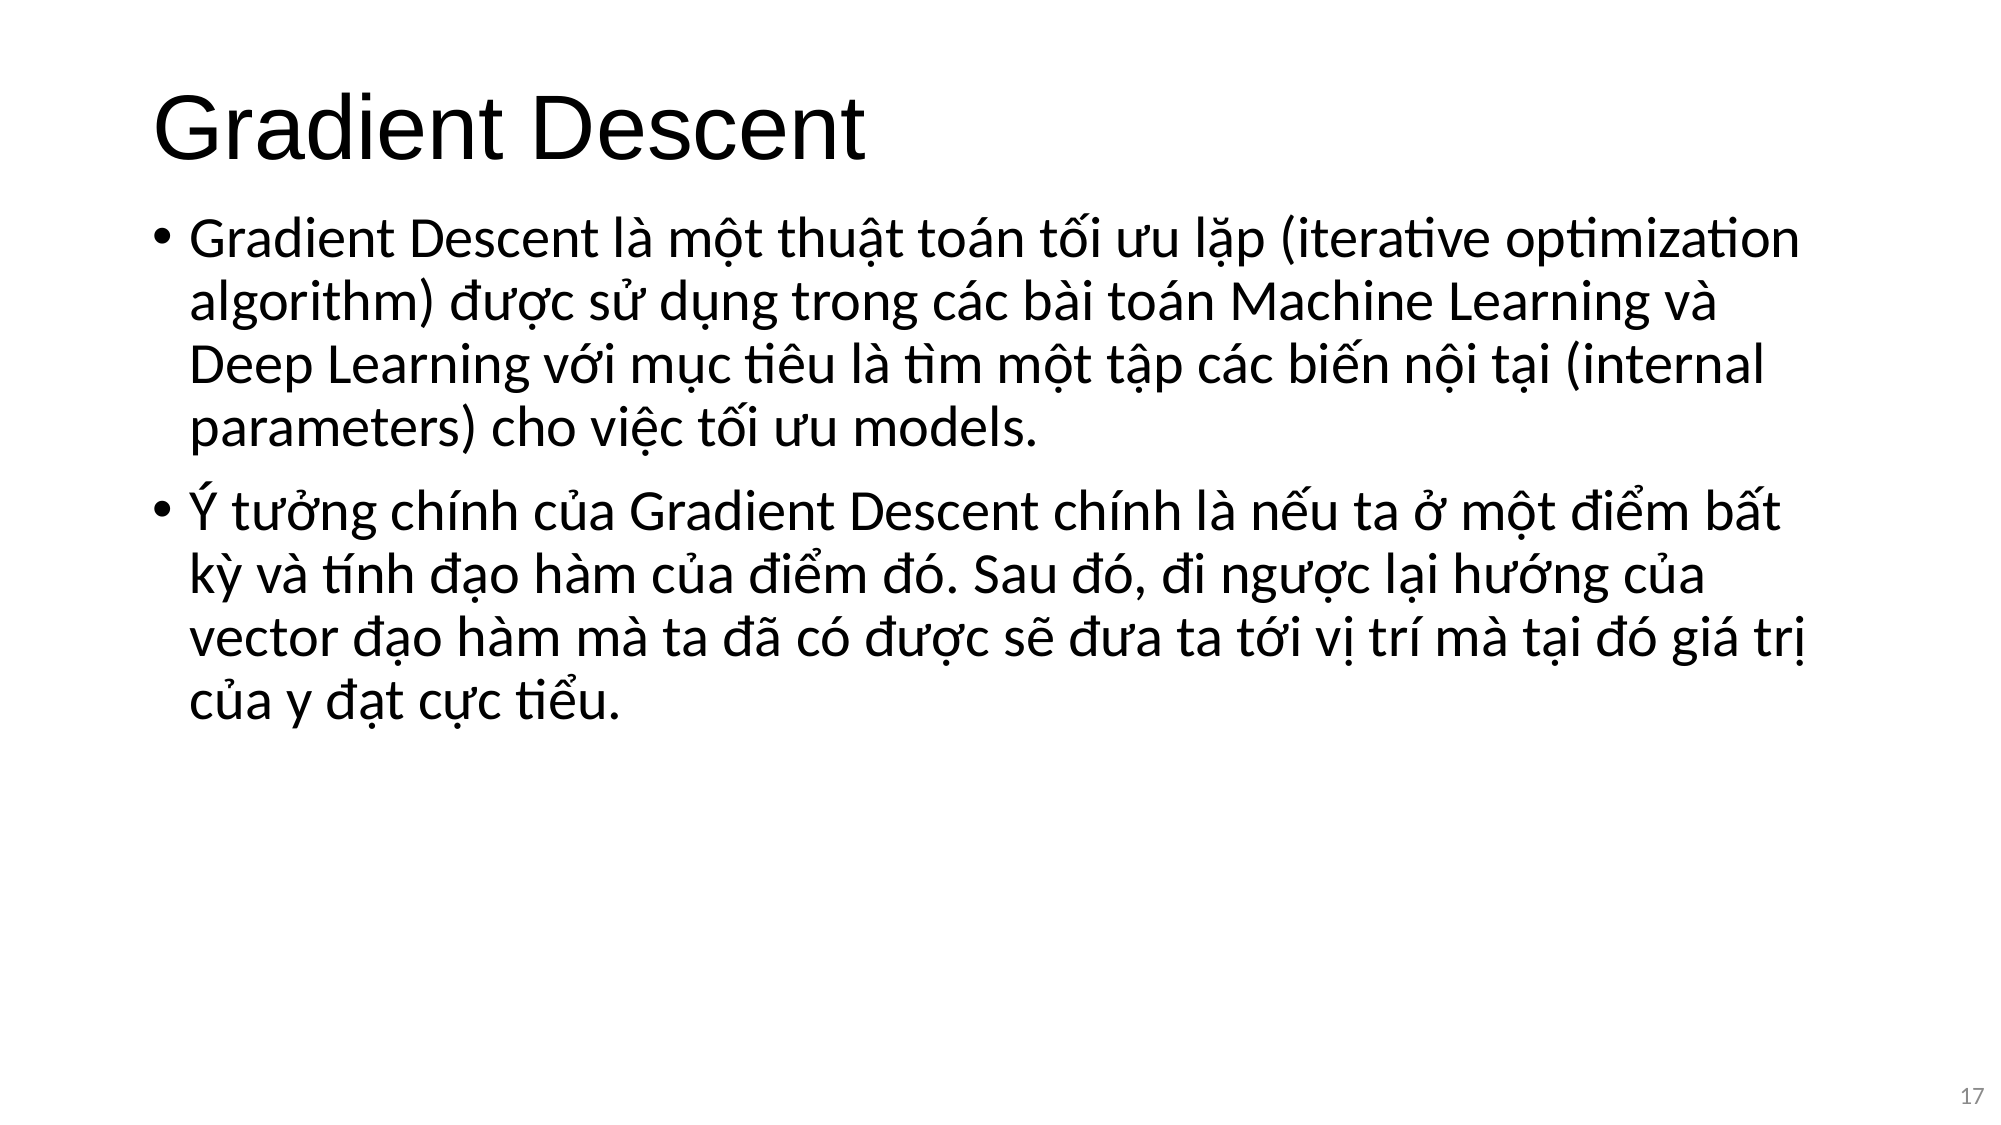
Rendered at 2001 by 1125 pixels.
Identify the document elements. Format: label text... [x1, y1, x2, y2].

slide_number 17 [1550, 1065, 2000, 1125]
list Gradient Descent là một thuật toán tối ưu lặp (iterative optimization algorithm) được sử dụng trong các bài toán Machine Learning và Deep Learning với mục tiêu là tìm một tập các biến nội tại (internal parameters) cho việc tối ưu models. Ý tưởng chính của Gradient Descent chính là nếu ta ở một điểm bất kỳ và tính đạo hàm của điểm đó. Sau đó, đi ngược lại hướng của vector đạo hàm mà ta đã có được sẽ đưa ta tới vị trí mà tại đó giá trị của y đạt cực tiểu. [137, 200, 1863, 1014]
title Gradient Descent [137, 59, 1863, 200]
